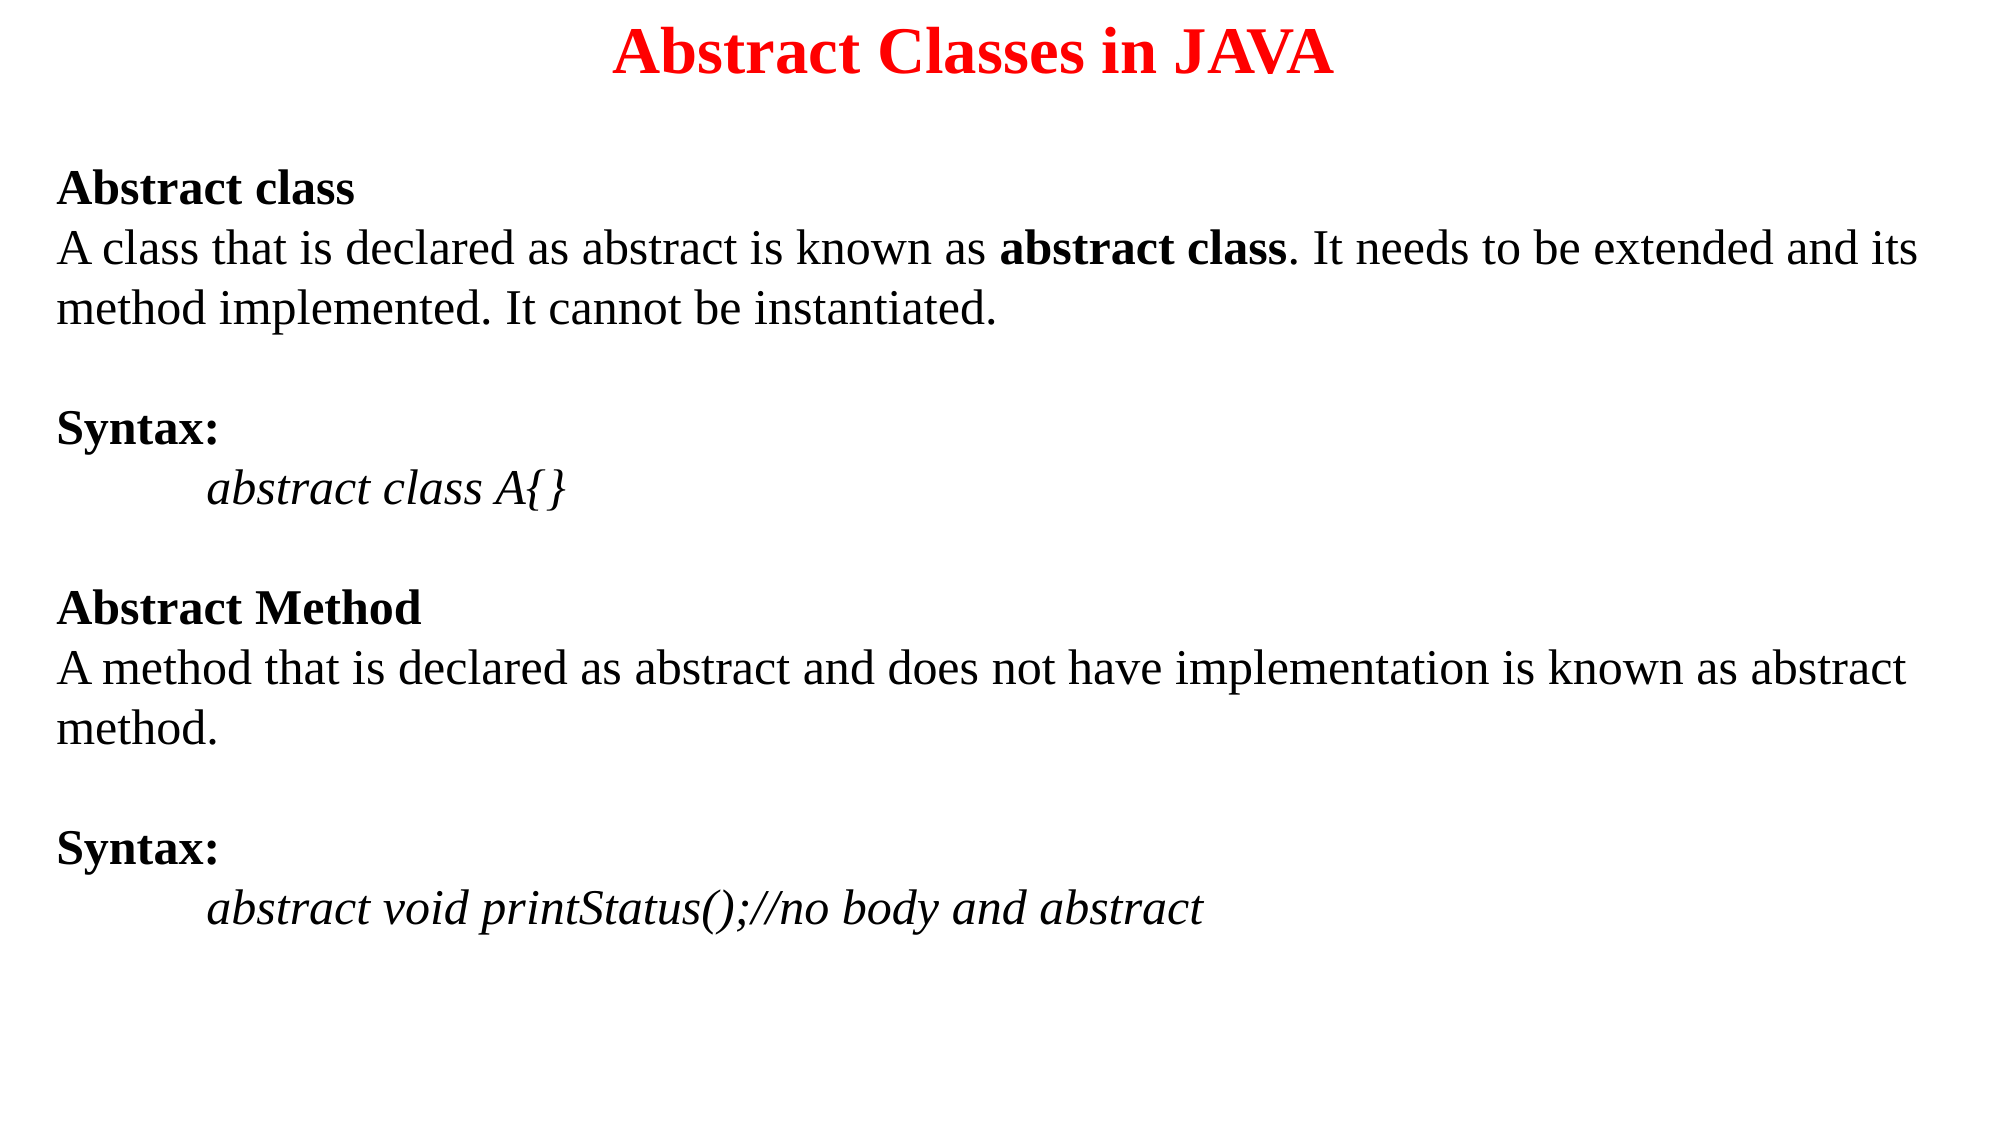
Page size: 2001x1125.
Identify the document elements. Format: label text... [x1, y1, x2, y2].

text_box Abstract Classes in JAVA [105, 0, 1843, 95]
text_box Abstract class A class that is declared as abstract is known as abstract class. It needs to be extended and its method implemented. It cannot be instantiated. Syntax: abstract class A{} Abstract Method A method that is declared as abstract and does not have implementation is known as abstract method. Syntax: abstract void printStatus();//no body and abstract [41, 147, 1978, 1003]
